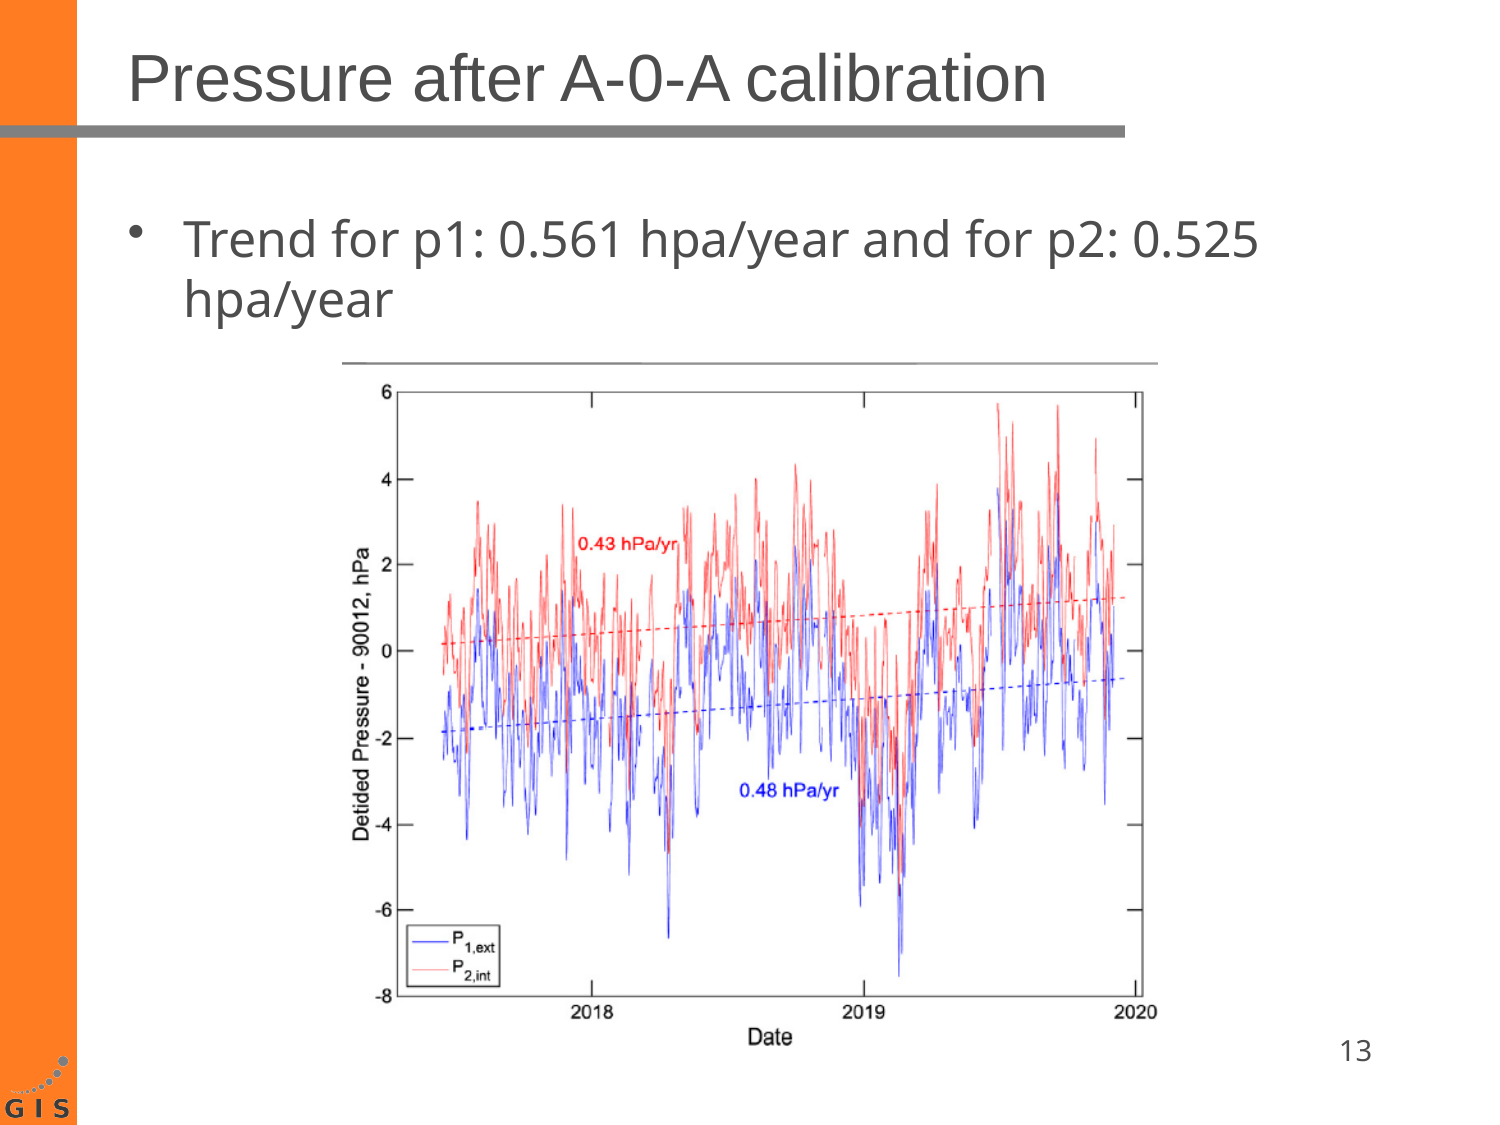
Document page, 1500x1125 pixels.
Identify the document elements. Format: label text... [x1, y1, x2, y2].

slide_number 13 [1074, 1024, 1388, 1101]
title Pressure after A-0-A calibration [112, 37, 1388, 113]
list Trend for p1: 0.561 hpa/year and for p2: 0.525 hpa/year [112, 200, 1388, 963]
picture [5, 1056, 69, 1118]
picture [342, 360, 1158, 1084]
